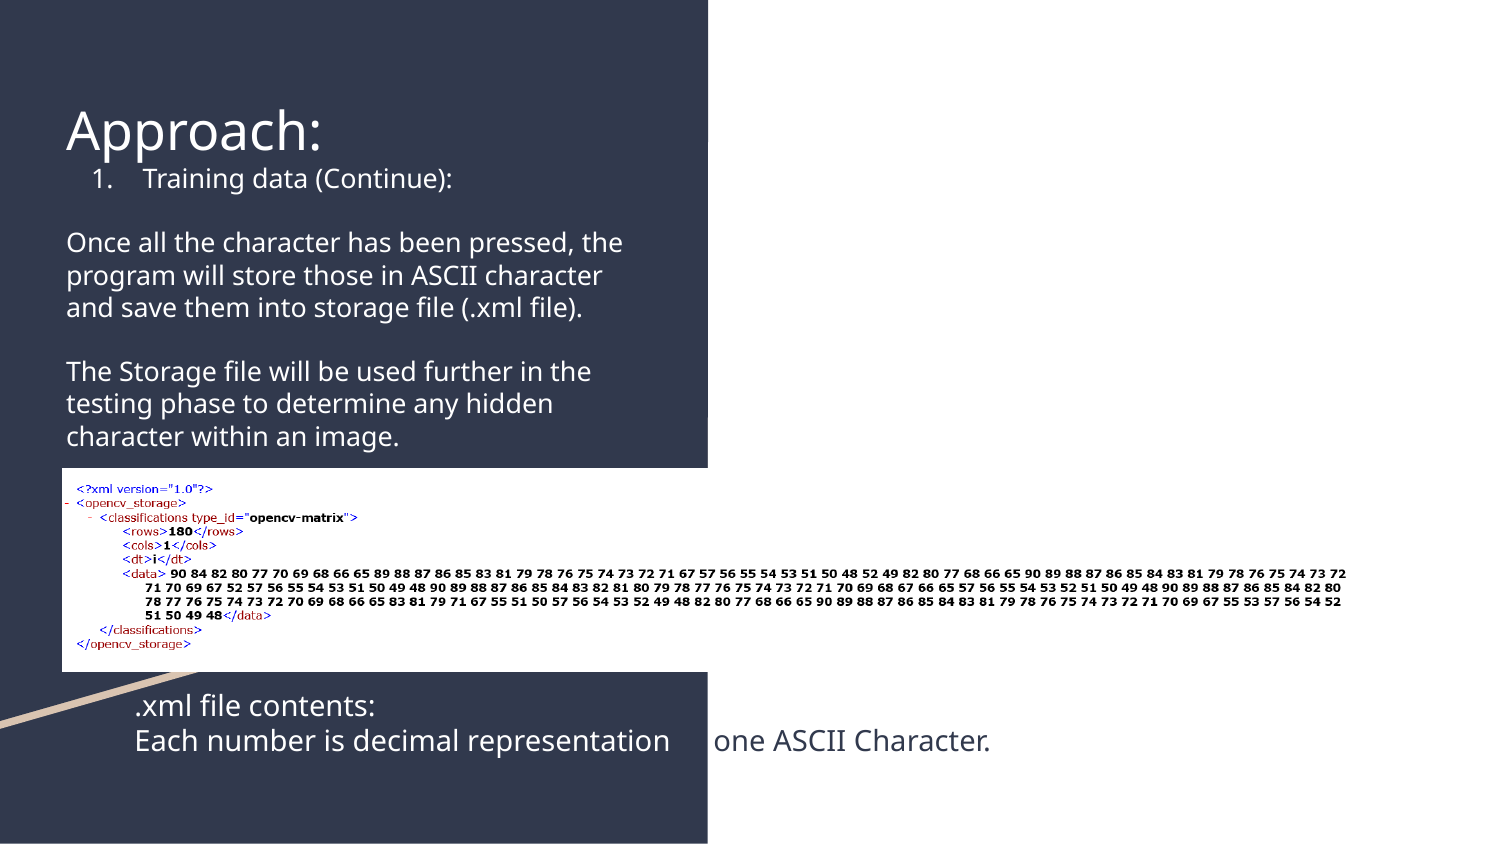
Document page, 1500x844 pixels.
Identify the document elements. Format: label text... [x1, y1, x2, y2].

title Approach: Training data (Continue): Once all the character has been pressed, the program will store those in ASCII character and save them into storage file (.xml file). The Storage file will be used further in the testing phase to determine any hidden character within an image. [51, 82, 660, 494]
picture [62, 468, 1355, 673]
text_box .xml file contents: Each number is decimal representation of one ASCII Character. [119, 672, 1500, 772]
